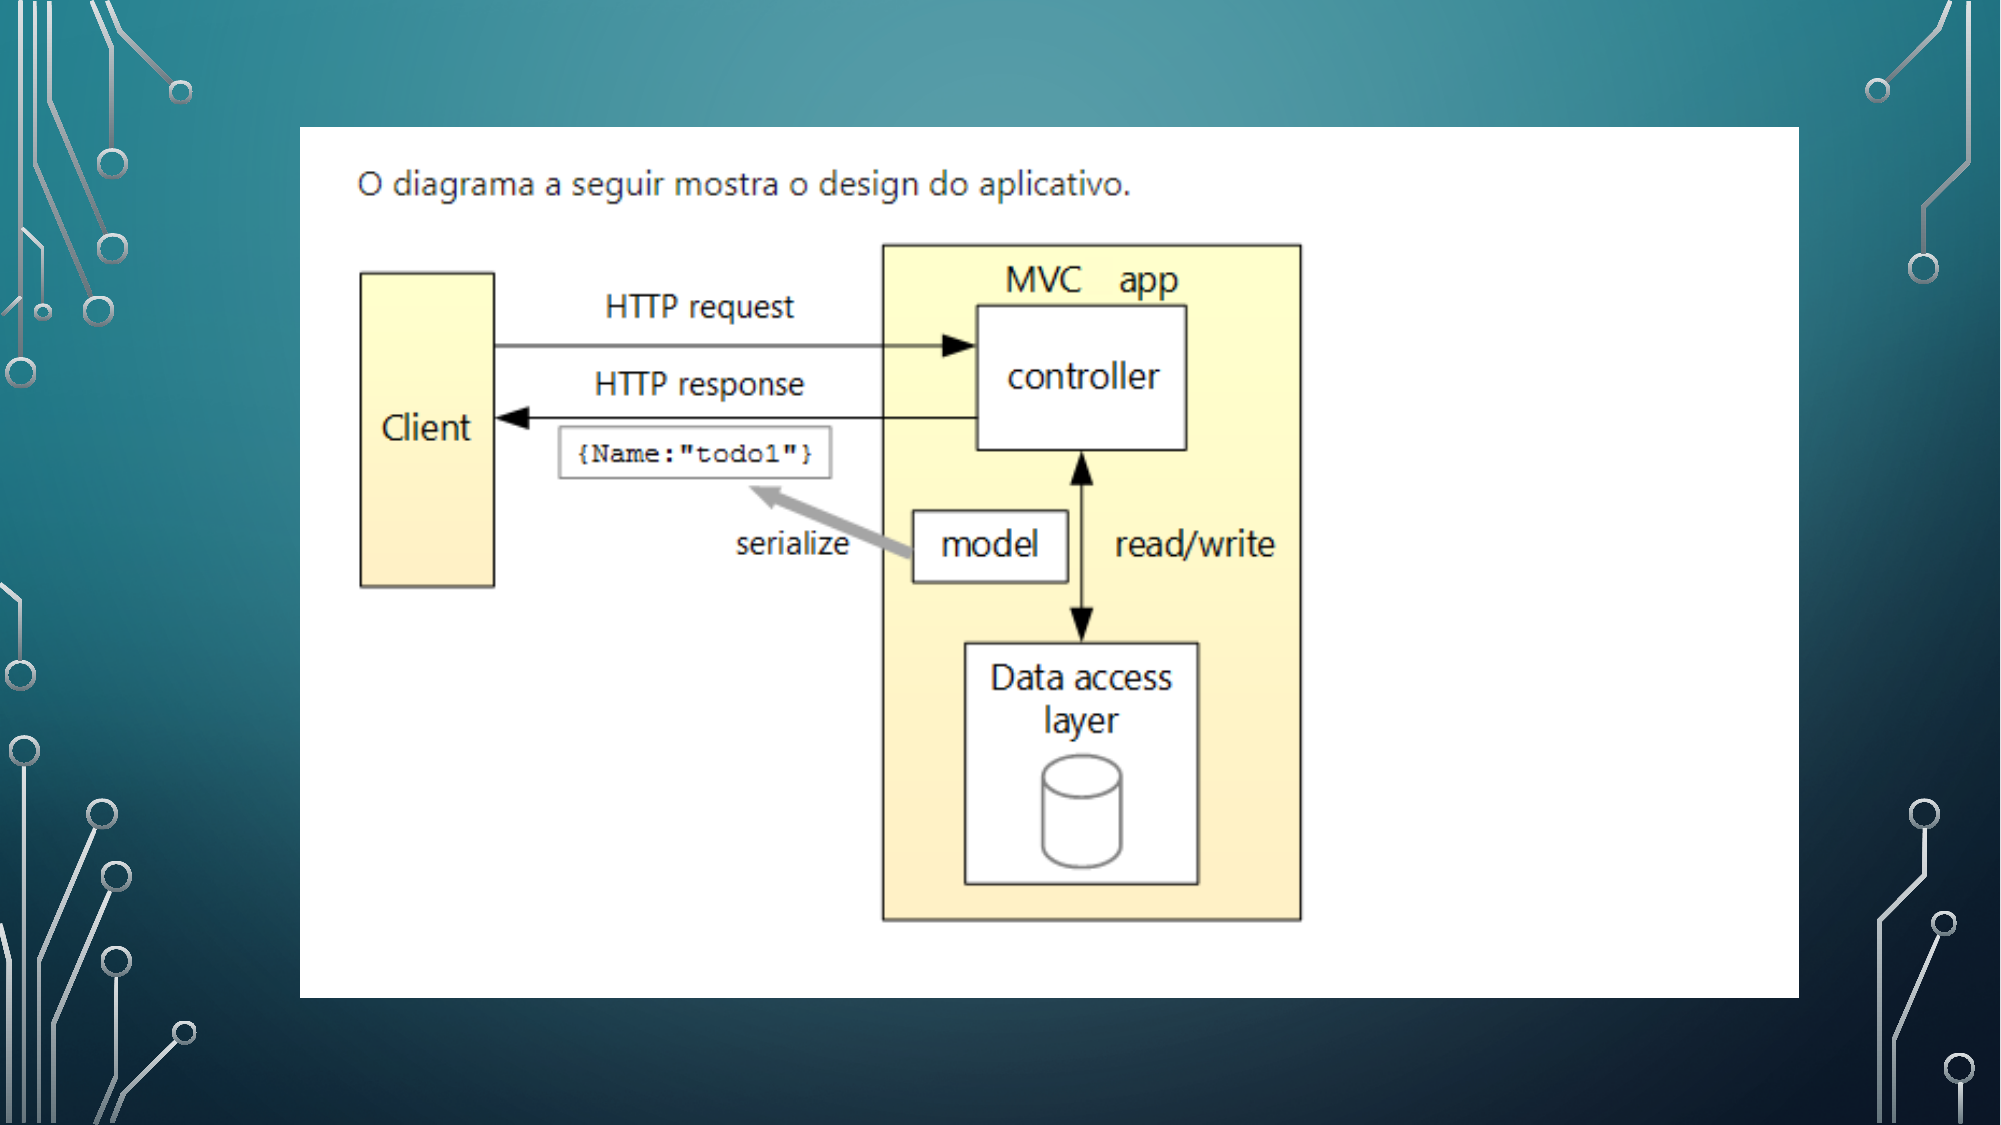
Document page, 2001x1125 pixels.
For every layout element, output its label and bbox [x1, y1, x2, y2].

picture [299, 126, 1799, 999]
